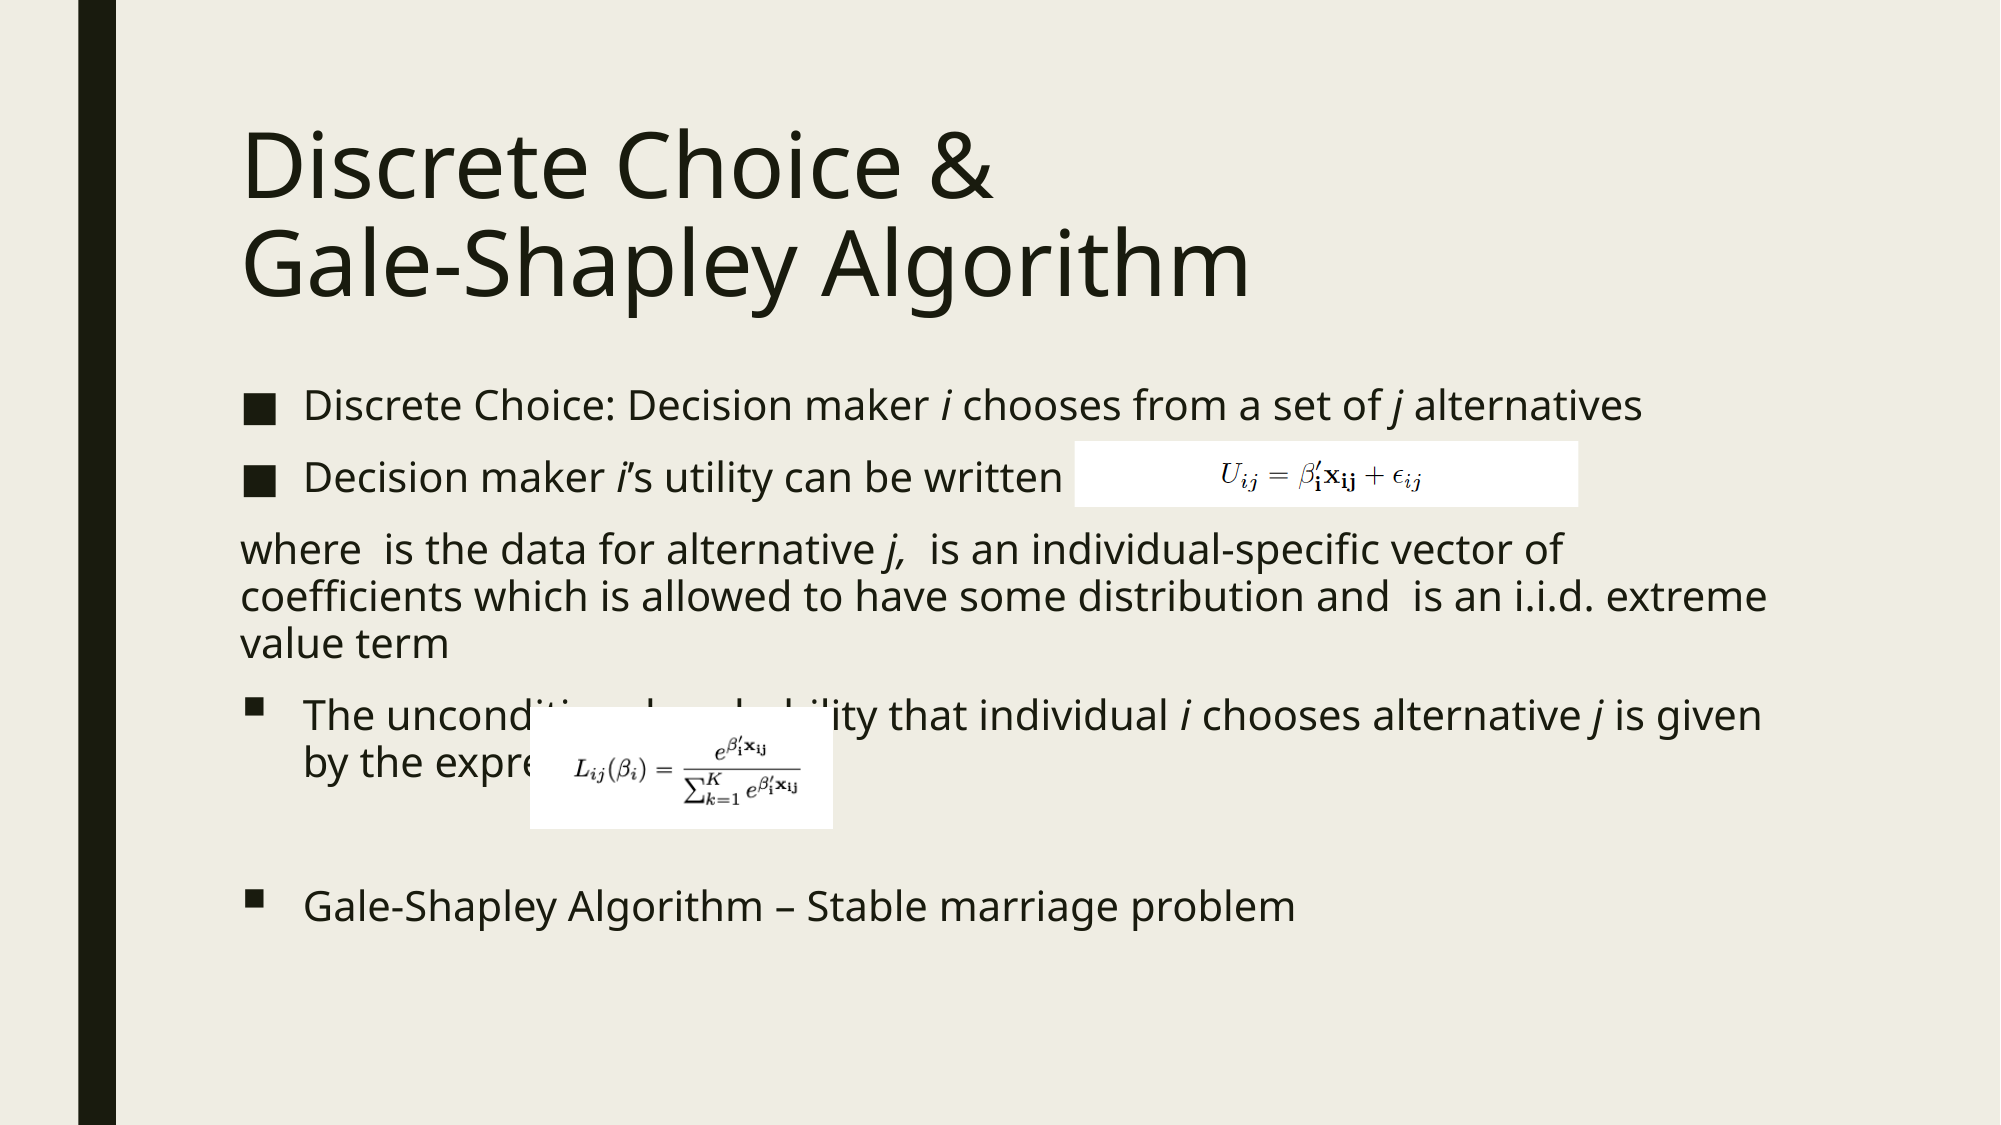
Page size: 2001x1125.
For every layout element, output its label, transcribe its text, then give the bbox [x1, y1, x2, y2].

picture [1074, 441, 1579, 507]
title Discrete Choice & Gale-Shapley Algorithm [225, 112, 1800, 357]
picture [530, 707, 833, 829]
